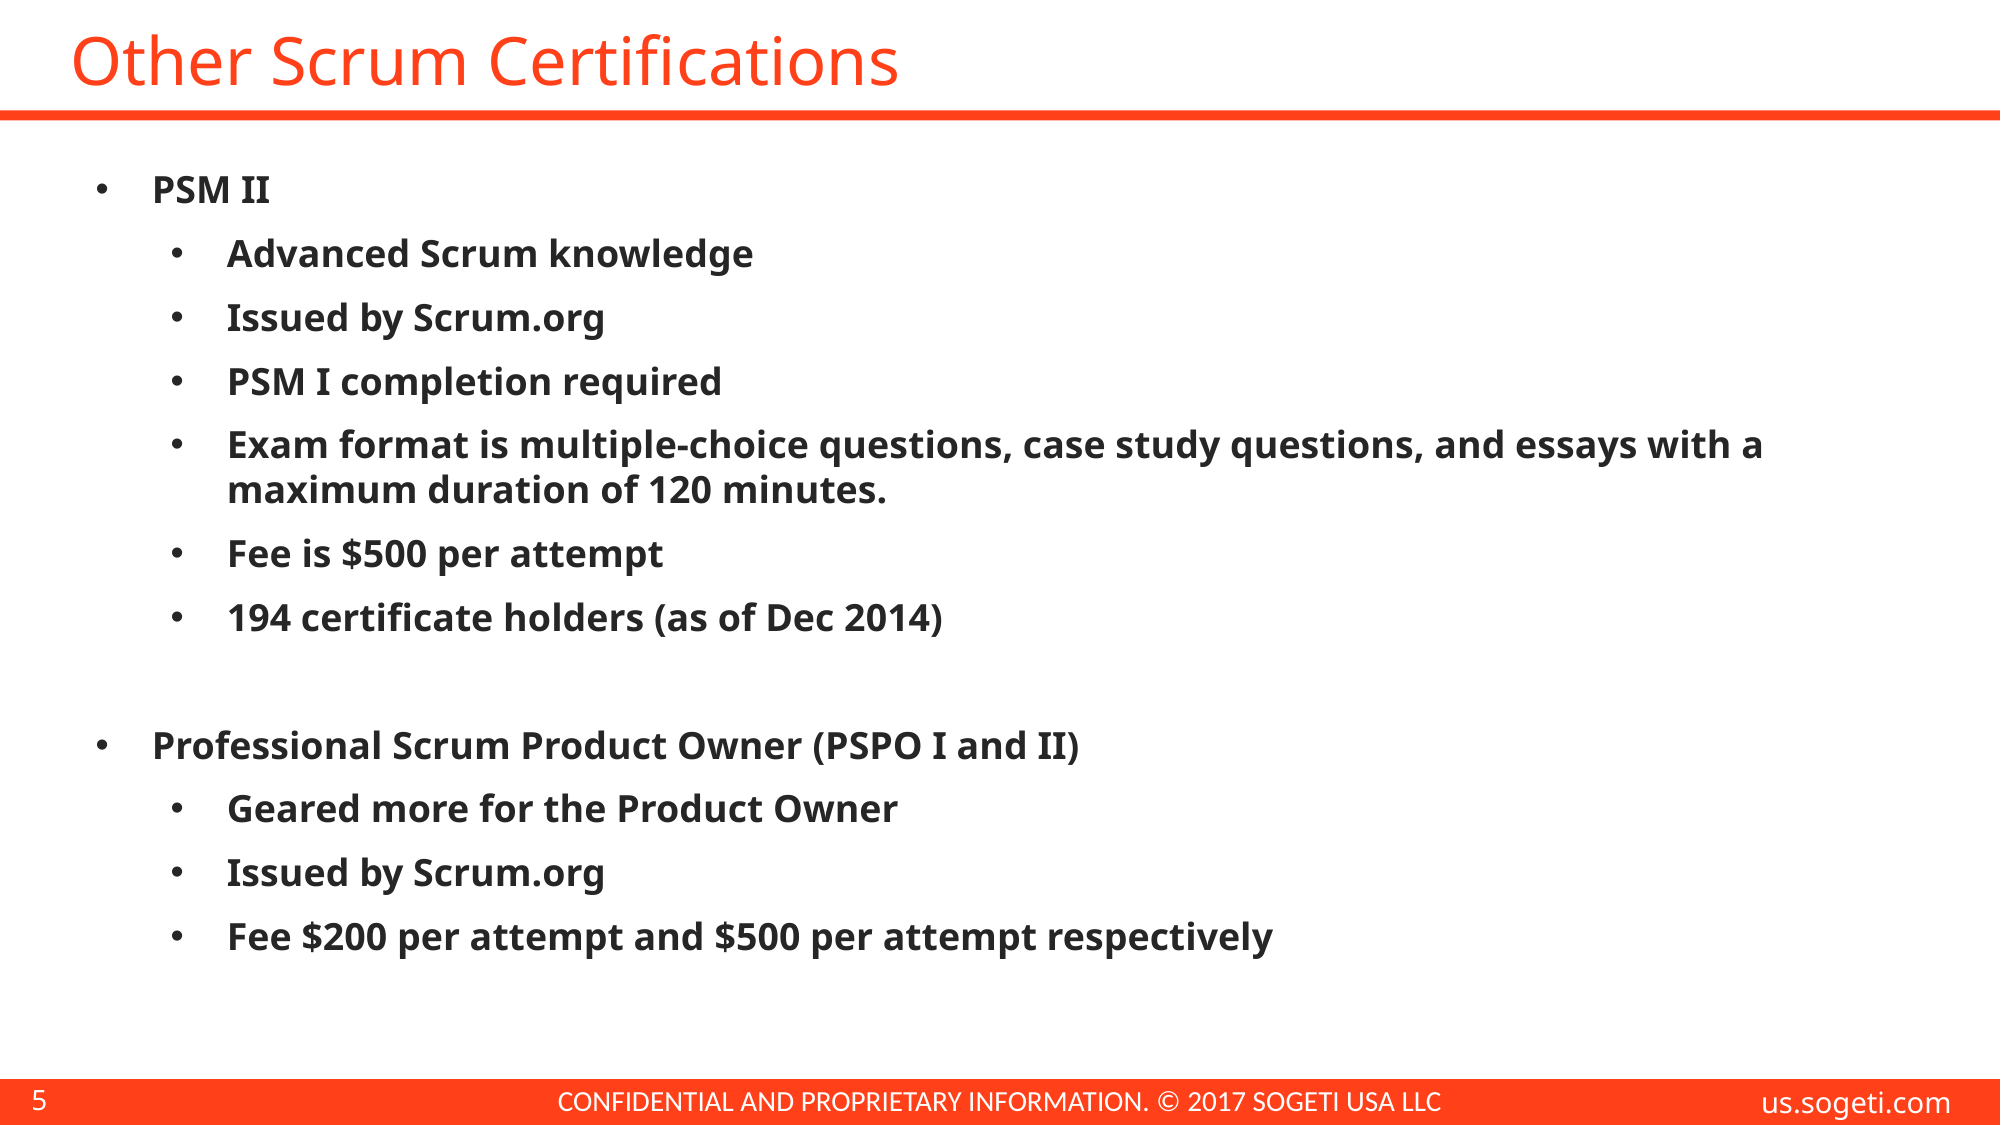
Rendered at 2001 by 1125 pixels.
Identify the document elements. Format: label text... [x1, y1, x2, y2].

title Other Scrum Certifications [55, 7, 1900, 111]
text_box PSM II Advanced Scrum knowledge Issued by Scrum.org PSM I completion required Exam format is multiple-choice questions, case study questions, and essays with a maximum duration of 120 minutes. Fee is $500 per attempt 194 certificate holders (as of Dec 2014) Professional Scrum Product Owner (PSPO I and II) Geared more for the Product Owner Issued by Scrum.org Fee $200 per attempt and $500 per attempt respectively [95, 166, 1950, 1022]
